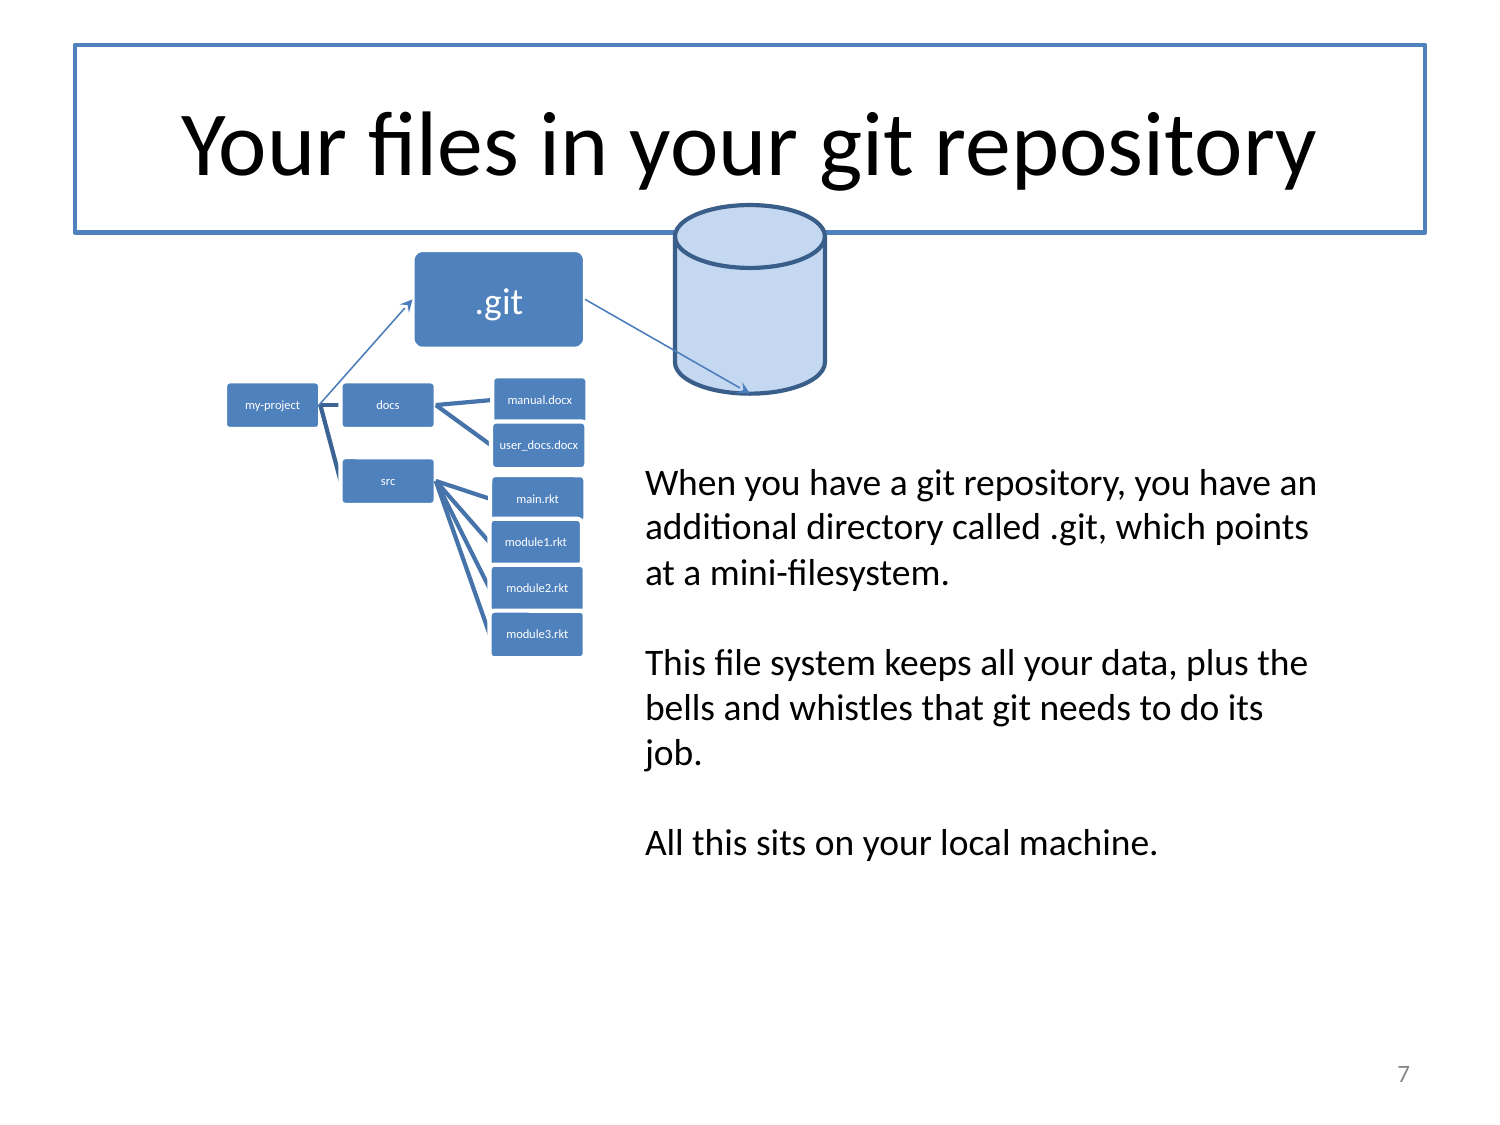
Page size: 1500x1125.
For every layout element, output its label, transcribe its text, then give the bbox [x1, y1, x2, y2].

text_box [312, 299, 413, 413]
title Your files in your git repository [73, 43, 1427, 235]
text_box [224, 375, 588, 659]
text_box When you have a git repository, you have an additional directory called .git, which points at a mini-filesystem. This file system keeps all your data, plus the bells and whistles that git needs to do its job. All this sits on your local machine. [630, 449, 1334, 870]
slide_number ‹#› [1074, 1042, 1425, 1103]
text_box .git [412, 249, 586, 349]
text_box [674, 205, 825, 394]
